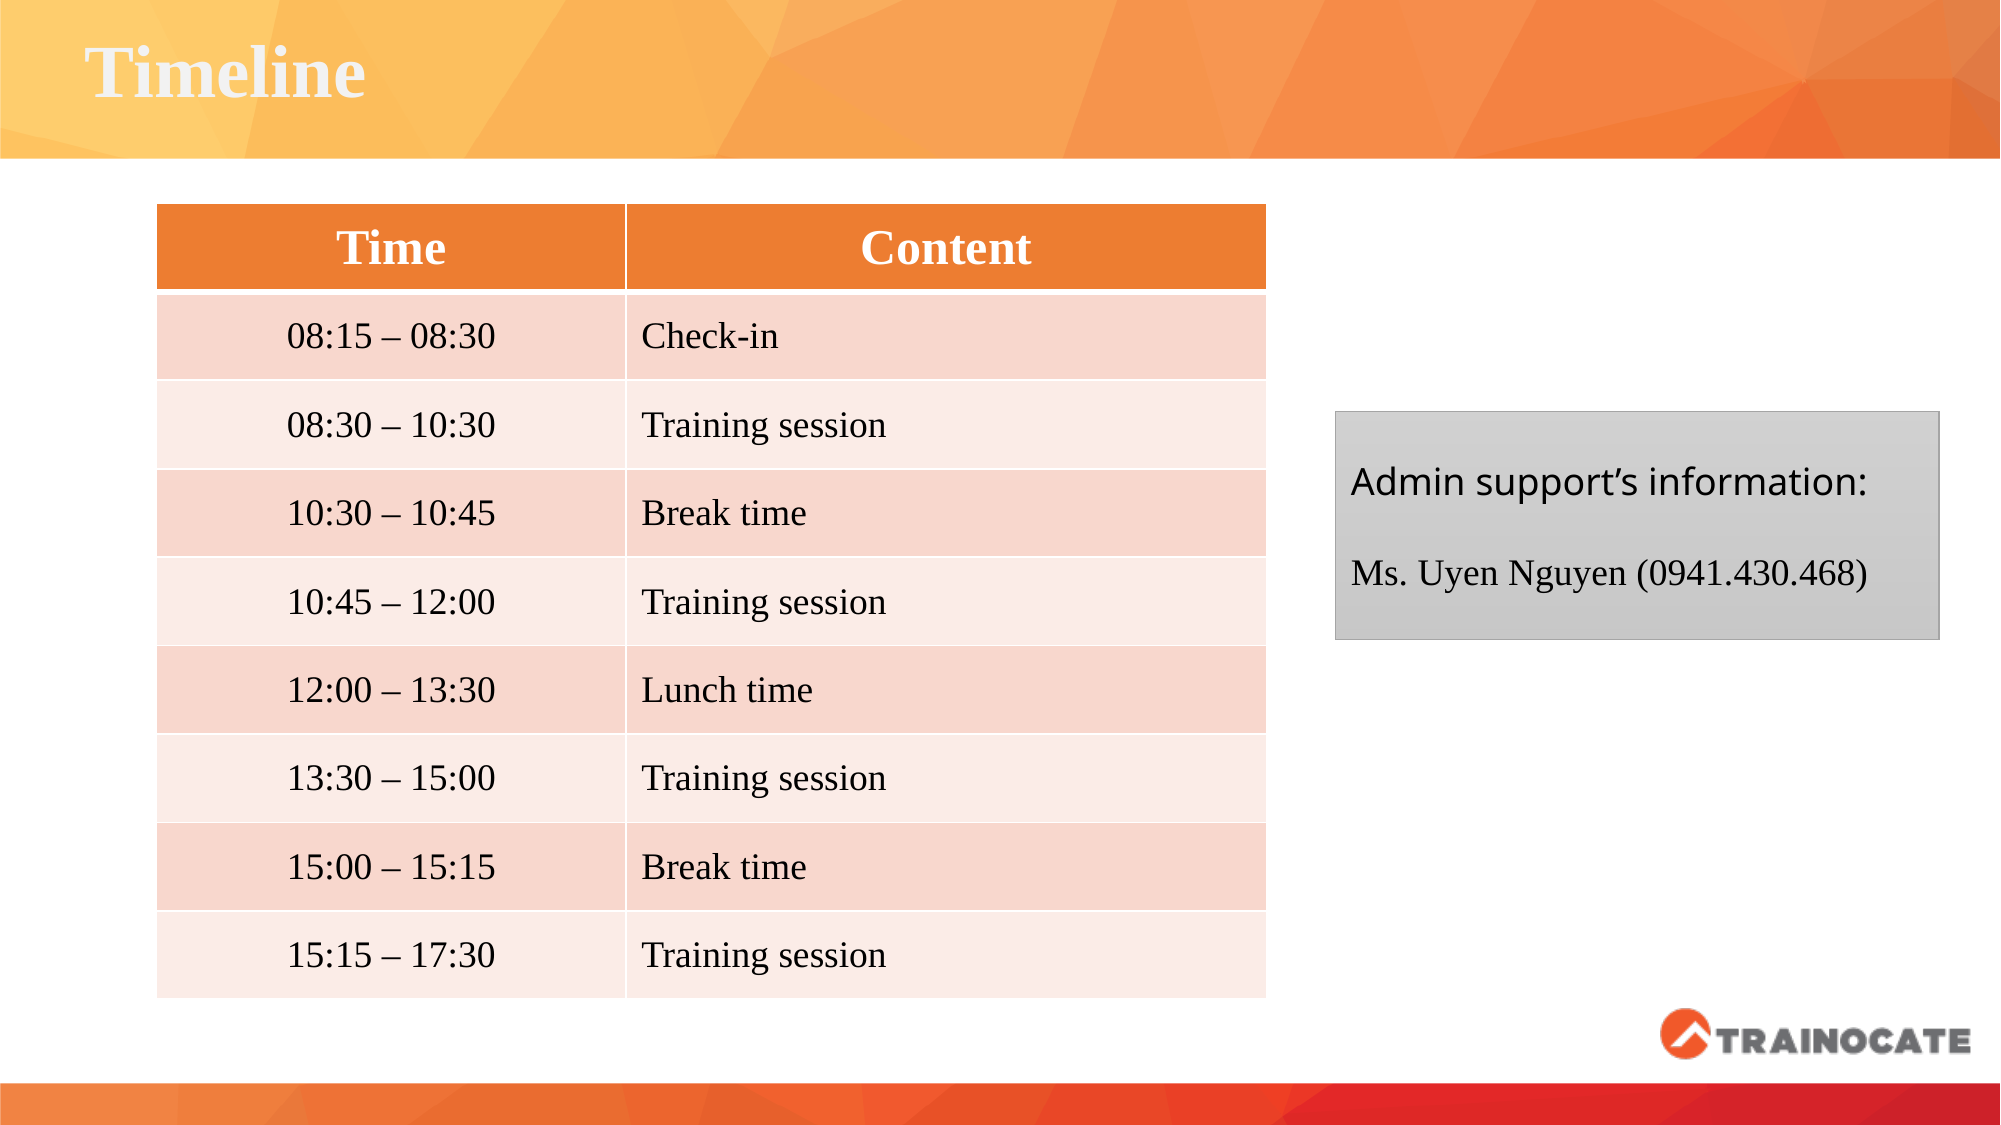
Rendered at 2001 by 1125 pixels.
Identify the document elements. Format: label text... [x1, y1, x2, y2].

picture [0, 0, 2000, 158]
table_cell 13:30 – 15:00 [157, 735, 625, 822]
table_cell 10:30 – 10:45 [157, 470, 625, 556]
table_cell 08:30 – 10:30 [157, 381, 625, 468]
table_cell Training session [627, 912, 1266, 998]
table_cell Training session [627, 735, 1266, 822]
table_cell 10:45 – 12:00 [157, 558, 625, 645]
table_cell 12:00 – 13:30 [157, 646, 625, 733]
table_cell 08:15 – 08:30 [157, 295, 625, 379]
picture [1659, 1007, 1972, 1061]
table_cell Training session [627, 558, 1266, 645]
text_box Timeline [69, 0, 2000, 155]
table_header Content [627, 204, 1266, 289]
table_cell 15:15 – 17:30 [157, 912, 625, 998]
picture [0, 1084, 2000, 1125]
table_cell 15:00 – 15:15 [157, 823, 625, 910]
table_cell Break time [627, 470, 1266, 556]
table_header Time [157, 204, 625, 289]
table_cell Break time [627, 823, 1266, 910]
table_cell Lunch time [627, 646, 1266, 733]
table_cell Check-in [627, 295, 1266, 379]
table_cell Training session [627, 381, 1266, 468]
text_box Admin support’s information: Ms. Uyen Nguyen (0941.430.468) [1335, 411, 1940, 640]
